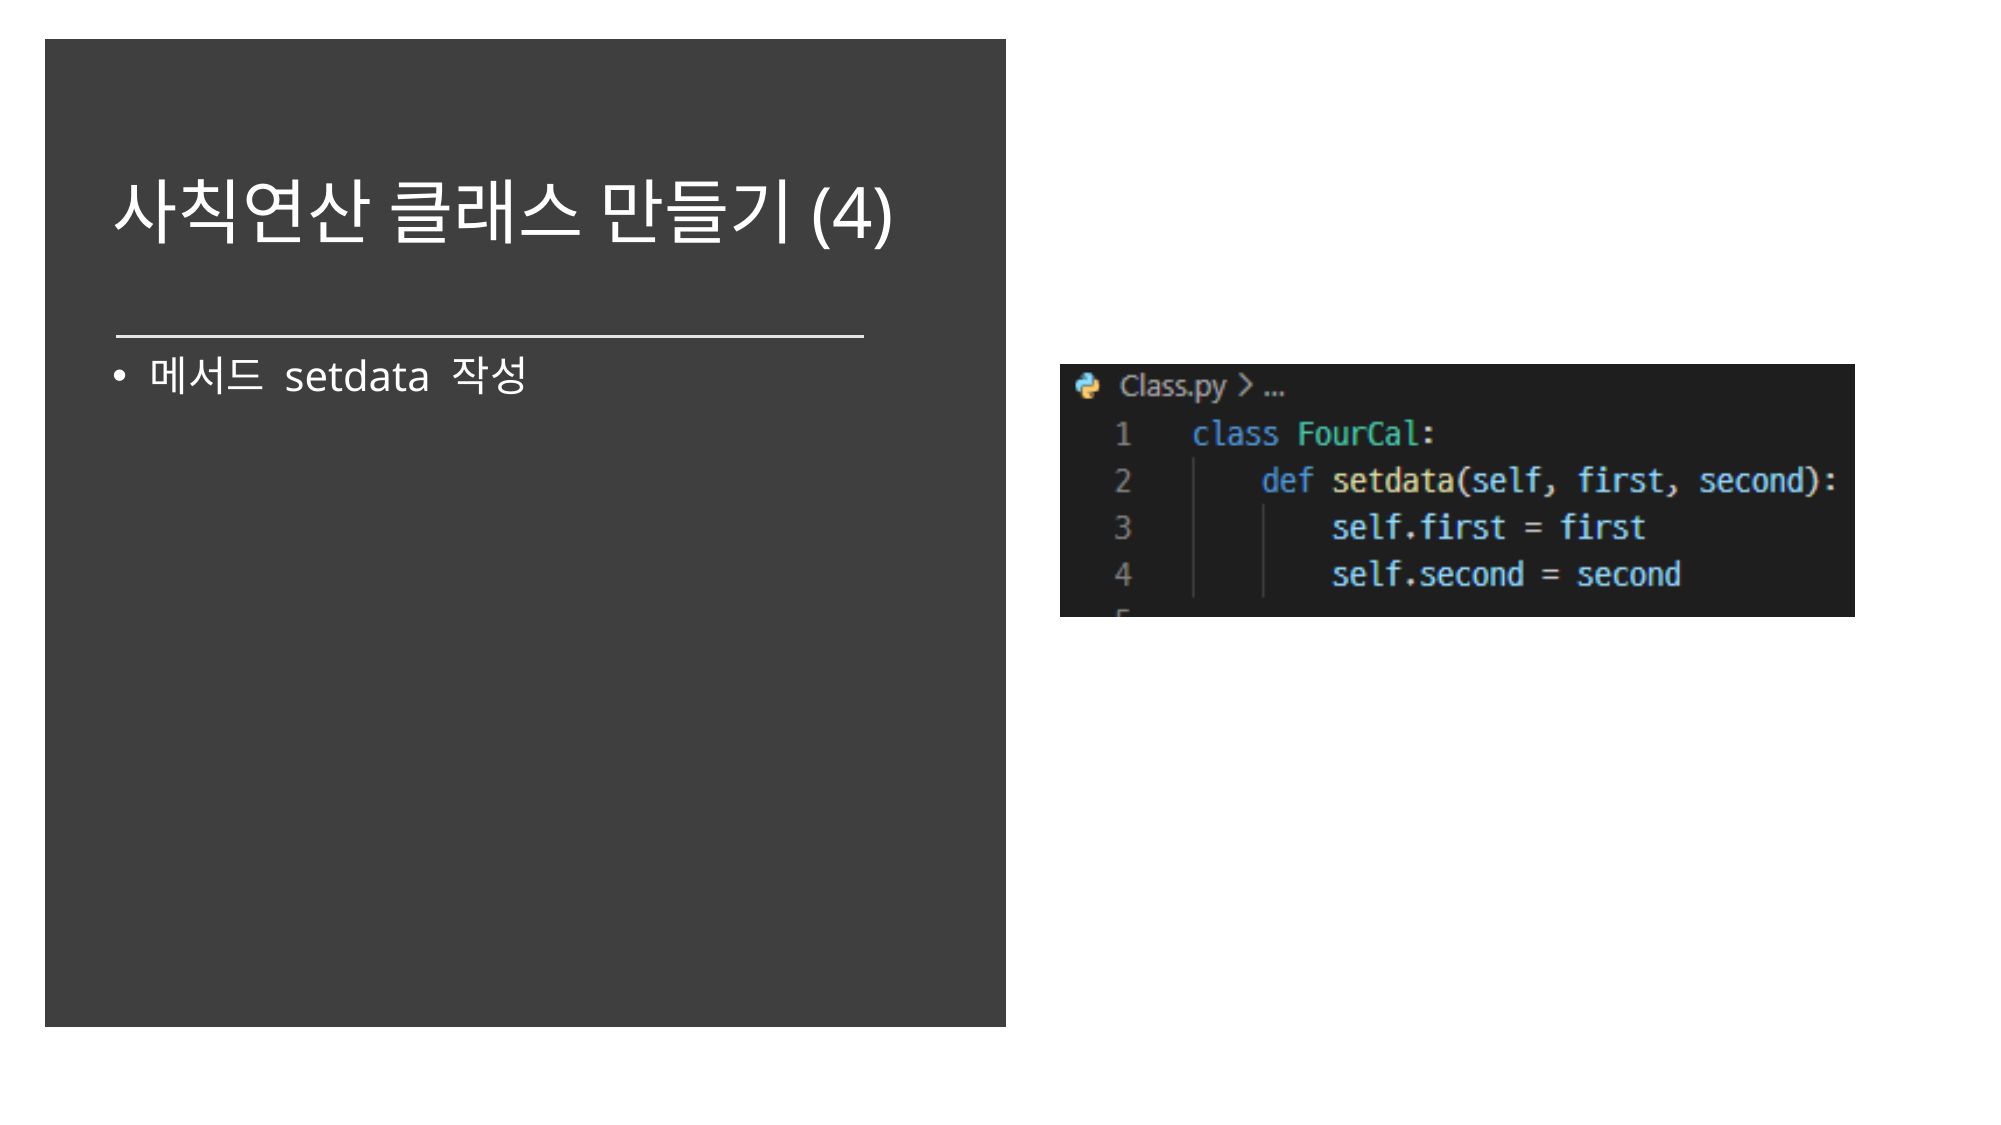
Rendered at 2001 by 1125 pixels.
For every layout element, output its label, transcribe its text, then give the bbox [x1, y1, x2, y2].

picture [1060, 364, 1856, 617]
title 사칙연산 클래스 만들기(4) [97, 105, 957, 326]
text_box [55, 49, 996, 1017]
list 메서드 setdata 작성 [97, 348, 957, 967]
